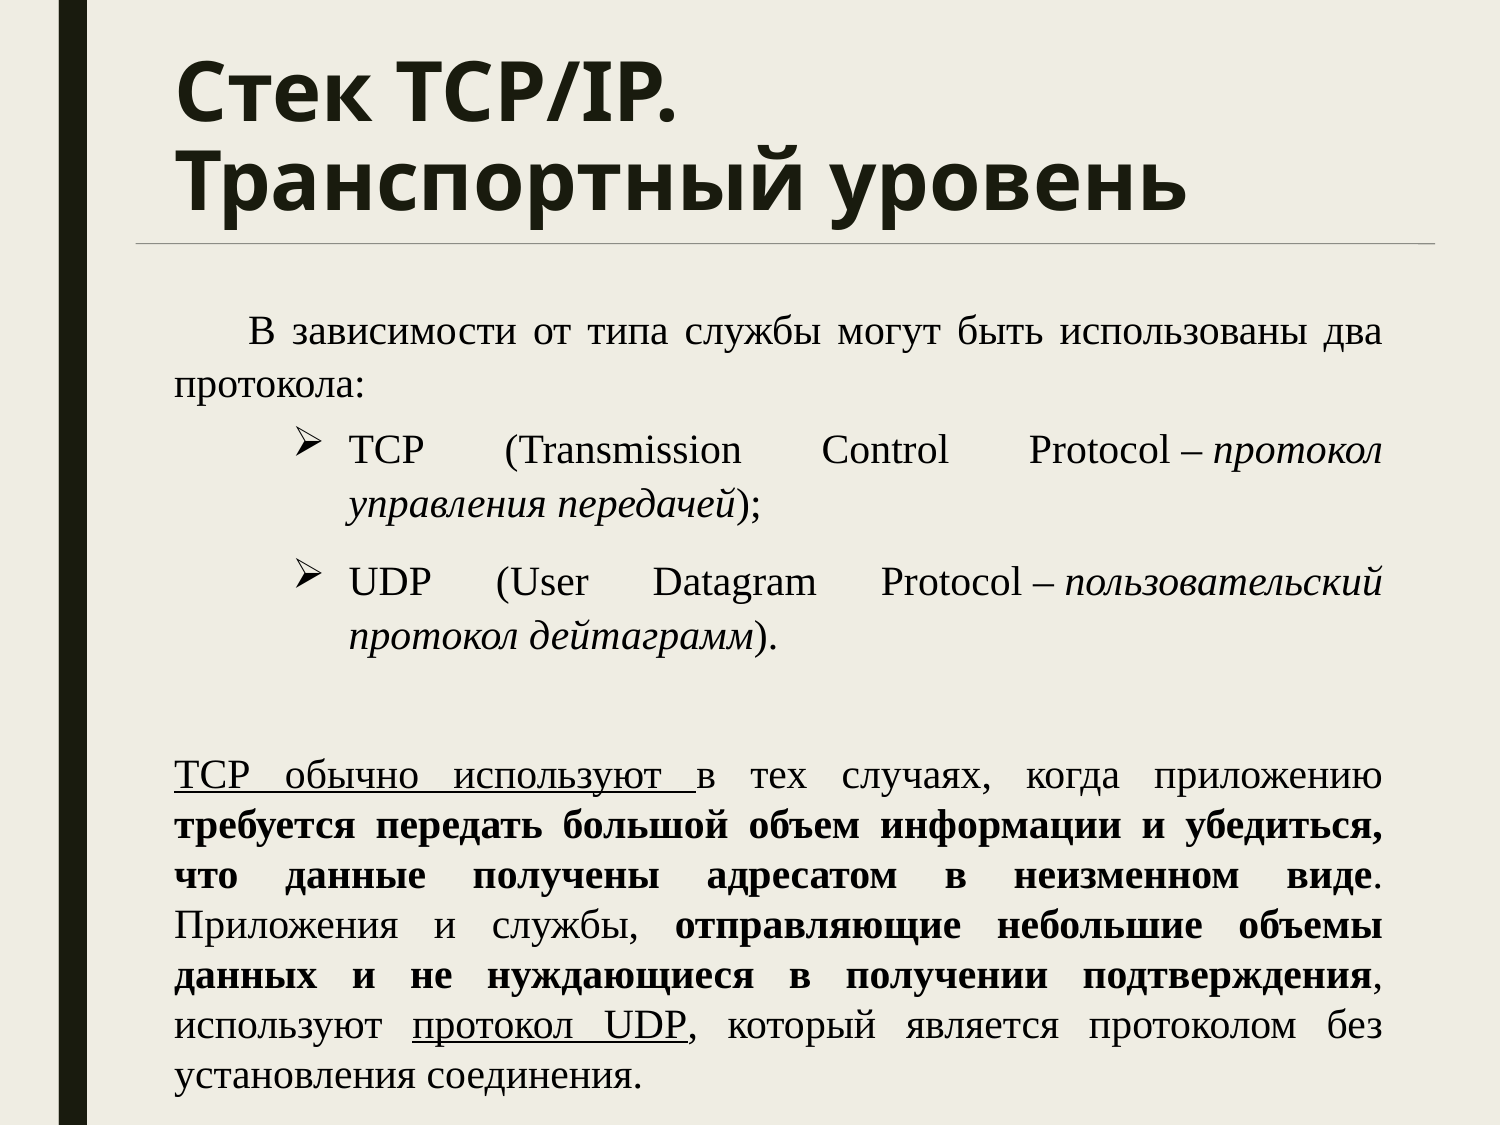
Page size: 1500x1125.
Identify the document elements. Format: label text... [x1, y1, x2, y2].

text_box TCP обычно используют в тех случаях, когда приложению требуется передать большой объем информации и убедиться, что данные получены адресатом в неизменном виде. Приложения и службы, отправляющие небольшие объемы данных и не нуждающиеся в получении подтверждения, используют протокол UDP, который является протоколом без установления соединения. [159, 739, 1398, 1105]
text_box В зависимости от типа службы могут быть использованы два протокола: TCP (Transmission Control Protocol – протокол управления передачей); UDP (User Datagram Protocol – пользовательский протокол дейтаграмм). [159, 291, 1398, 665]
title Стек TCP/IP. Транспортный уровень [159, 42, 1447, 287]
